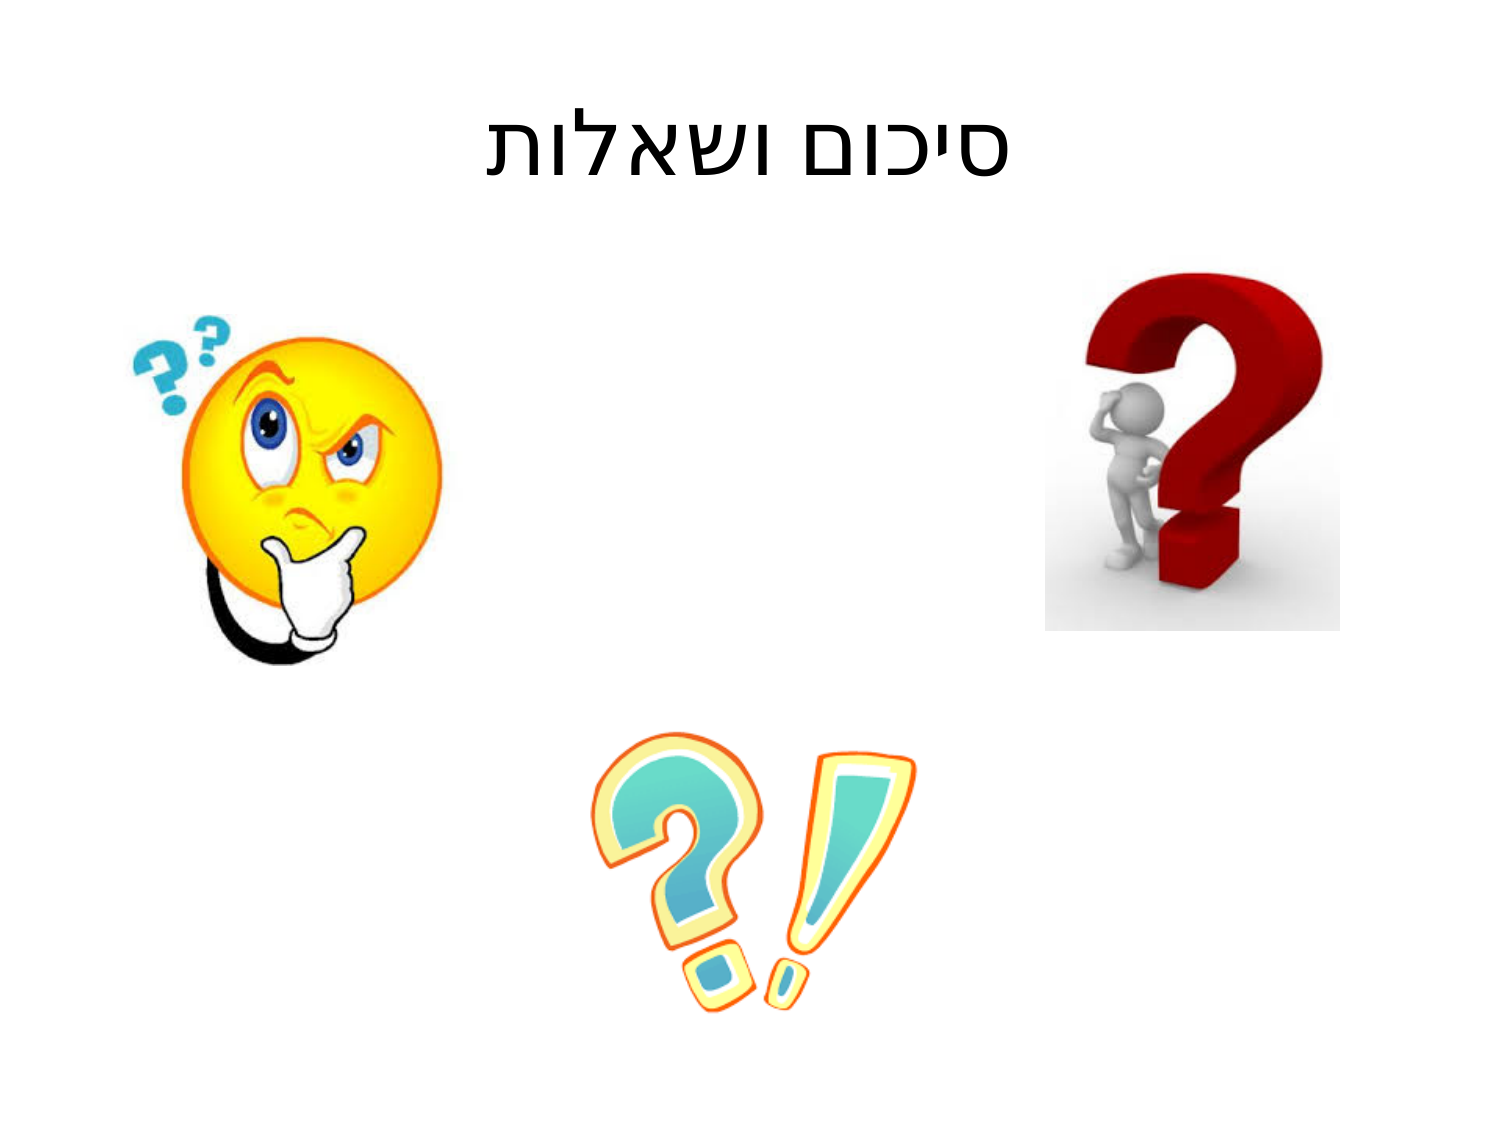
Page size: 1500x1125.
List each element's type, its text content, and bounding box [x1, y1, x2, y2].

picture [111, 314, 464, 667]
picture [1045, 255, 1340, 631]
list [560, 715, 959, 1026]
title סיכום ושאלות [75, 45, 1425, 233]
